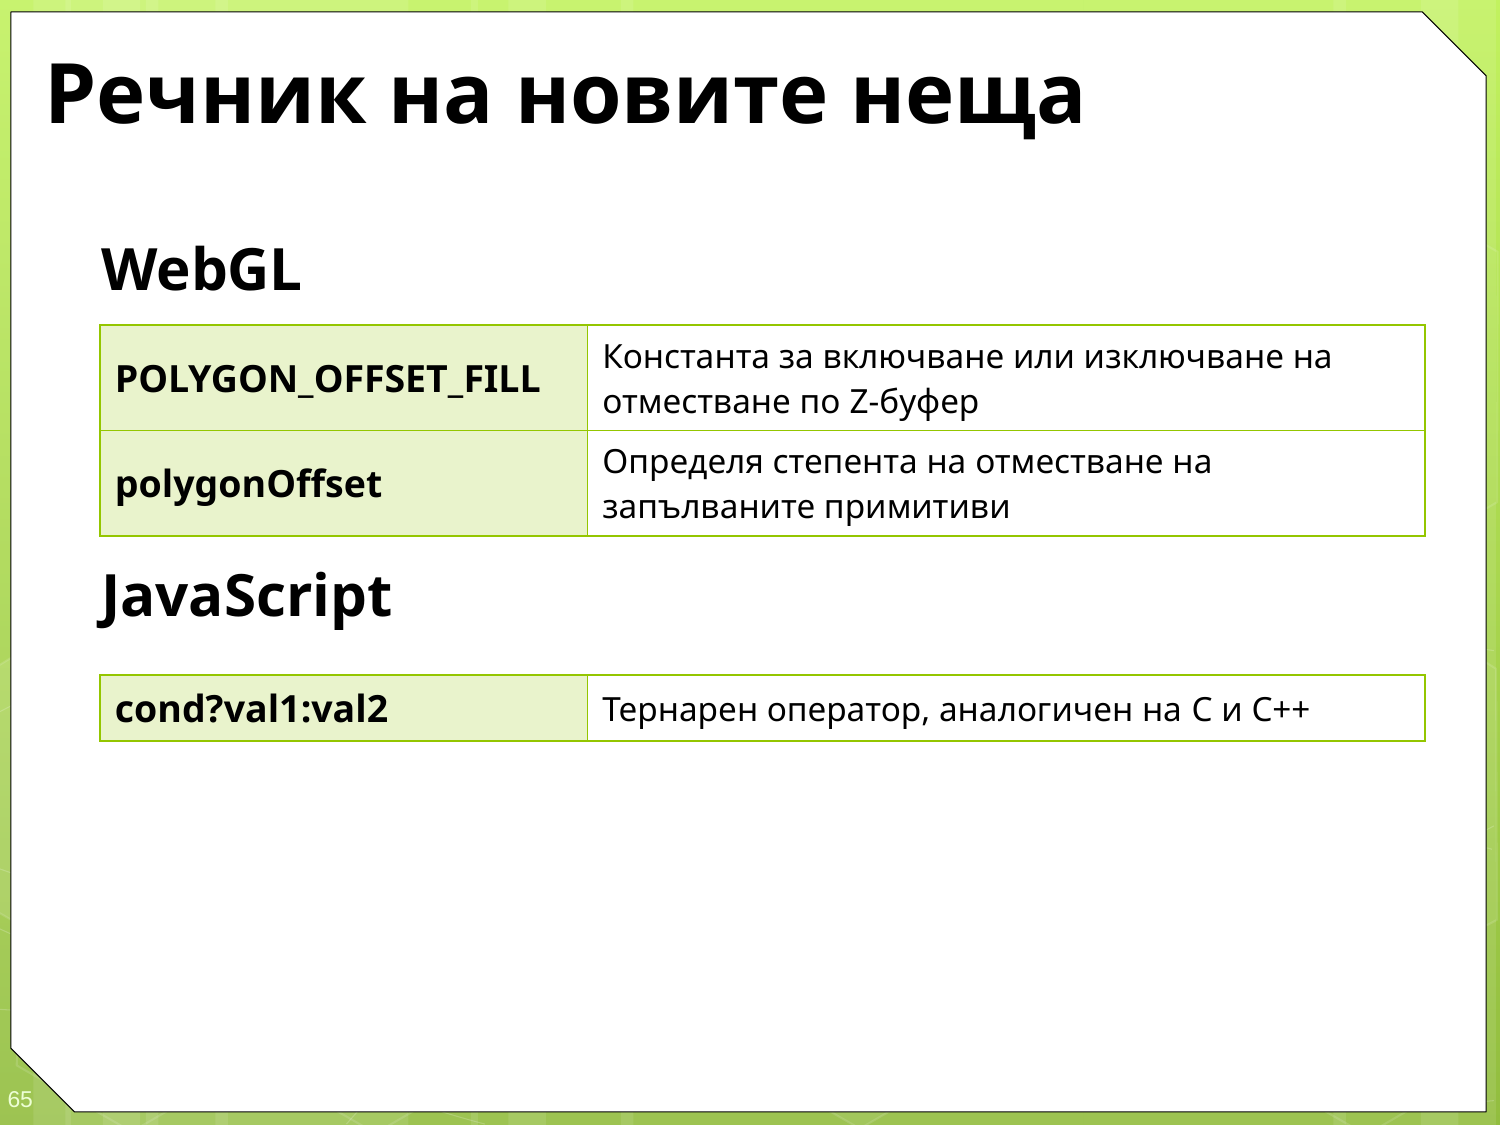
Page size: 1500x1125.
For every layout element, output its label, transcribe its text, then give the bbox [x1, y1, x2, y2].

table_header Константа за включване или изключване на отместване по Z-буфер [588, 326, 1424, 430]
table_header Тернарен оператор, аналогичен на C и C++ [588, 676, 1424, 740]
table_header POLYGON_OFFSET_FILL [101, 326, 587, 430]
table_cell polygonOffset [101, 431, 587, 535]
table_cell Определя степента на отместване на запълваните примитиви [588, 431, 1424, 535]
title Речник на новите неща [29, 37, 1450, 144]
table_header cond?val1:val2 [101, 676, 587, 740]
list WebGL JavaScript [75, 224, 1488, 1113]
